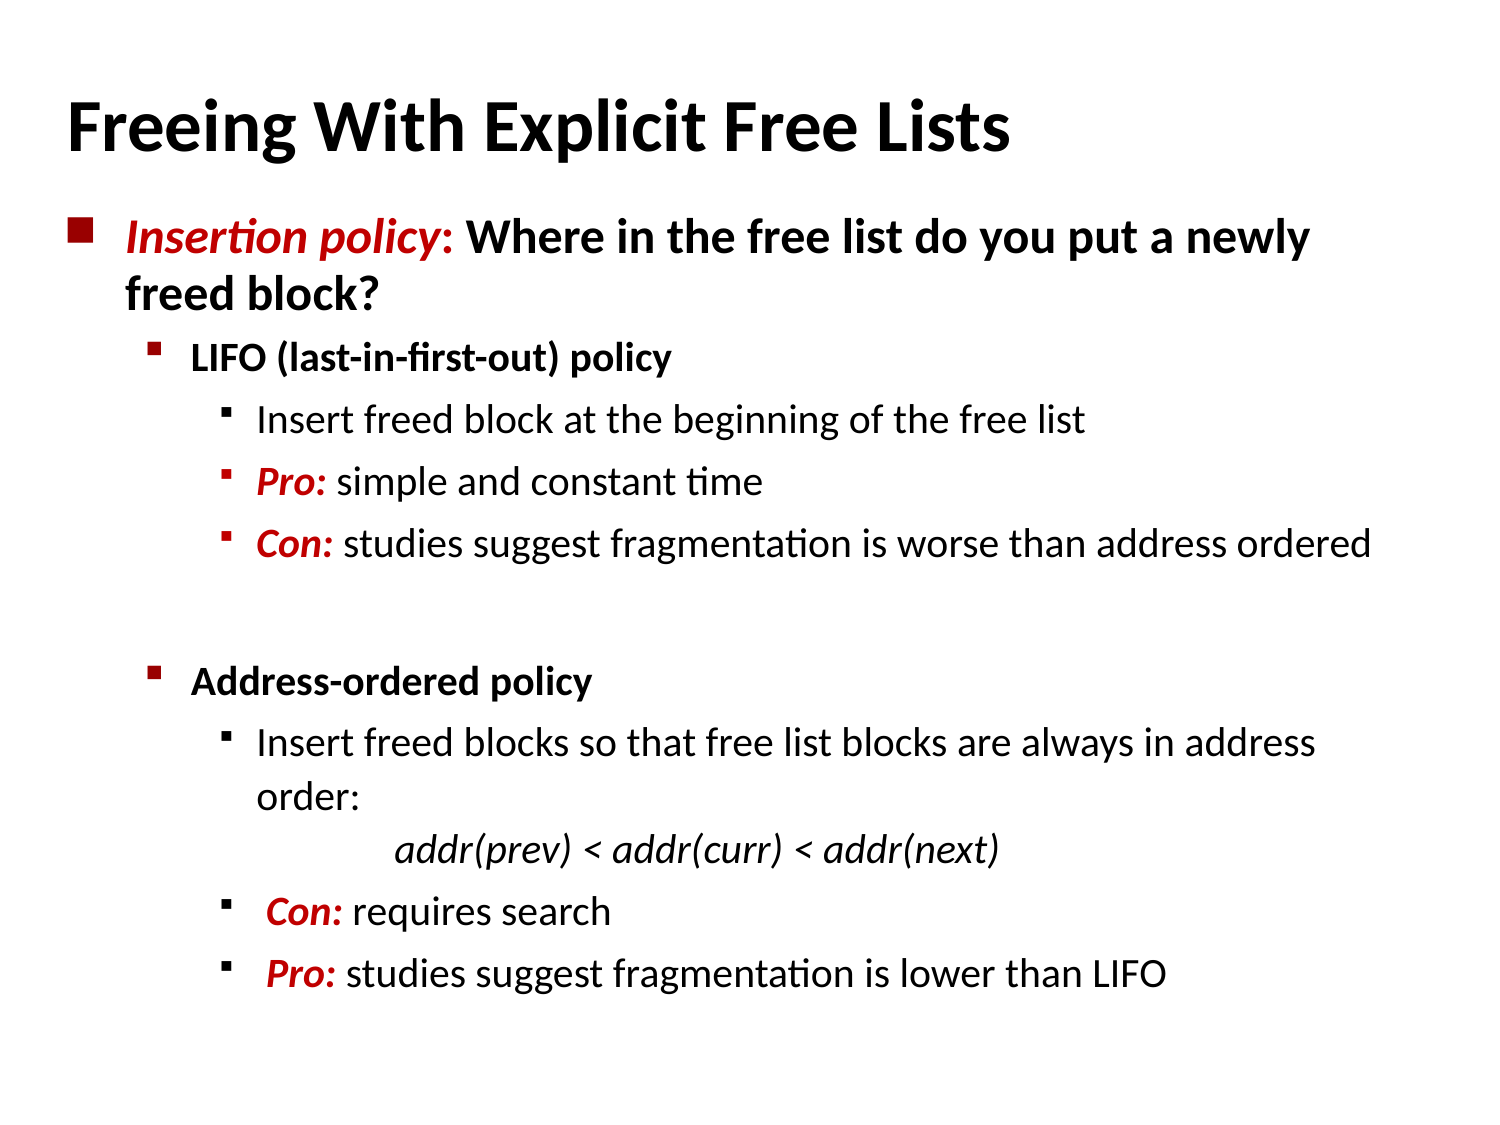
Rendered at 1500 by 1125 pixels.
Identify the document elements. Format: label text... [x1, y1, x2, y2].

title Freeing With Explicit Free Lists [51, 80, 1276, 176]
list Insertion policy: Where in the free list do you put a newly freed block? LIFO (last-in-first-out) policy Insert freed block at the beginning of the free list Pro: simple and constant time Con: studies suggest fragmentation is worse than address ordered Address-ordered policy Insert freed blocks so that free list blocks are always in address order: addr(prev) < addr(curr) < addr(next) Con: requires search Pro: studies suggest fragmentation is lower than LIFO [53, 199, 1417, 1058]
